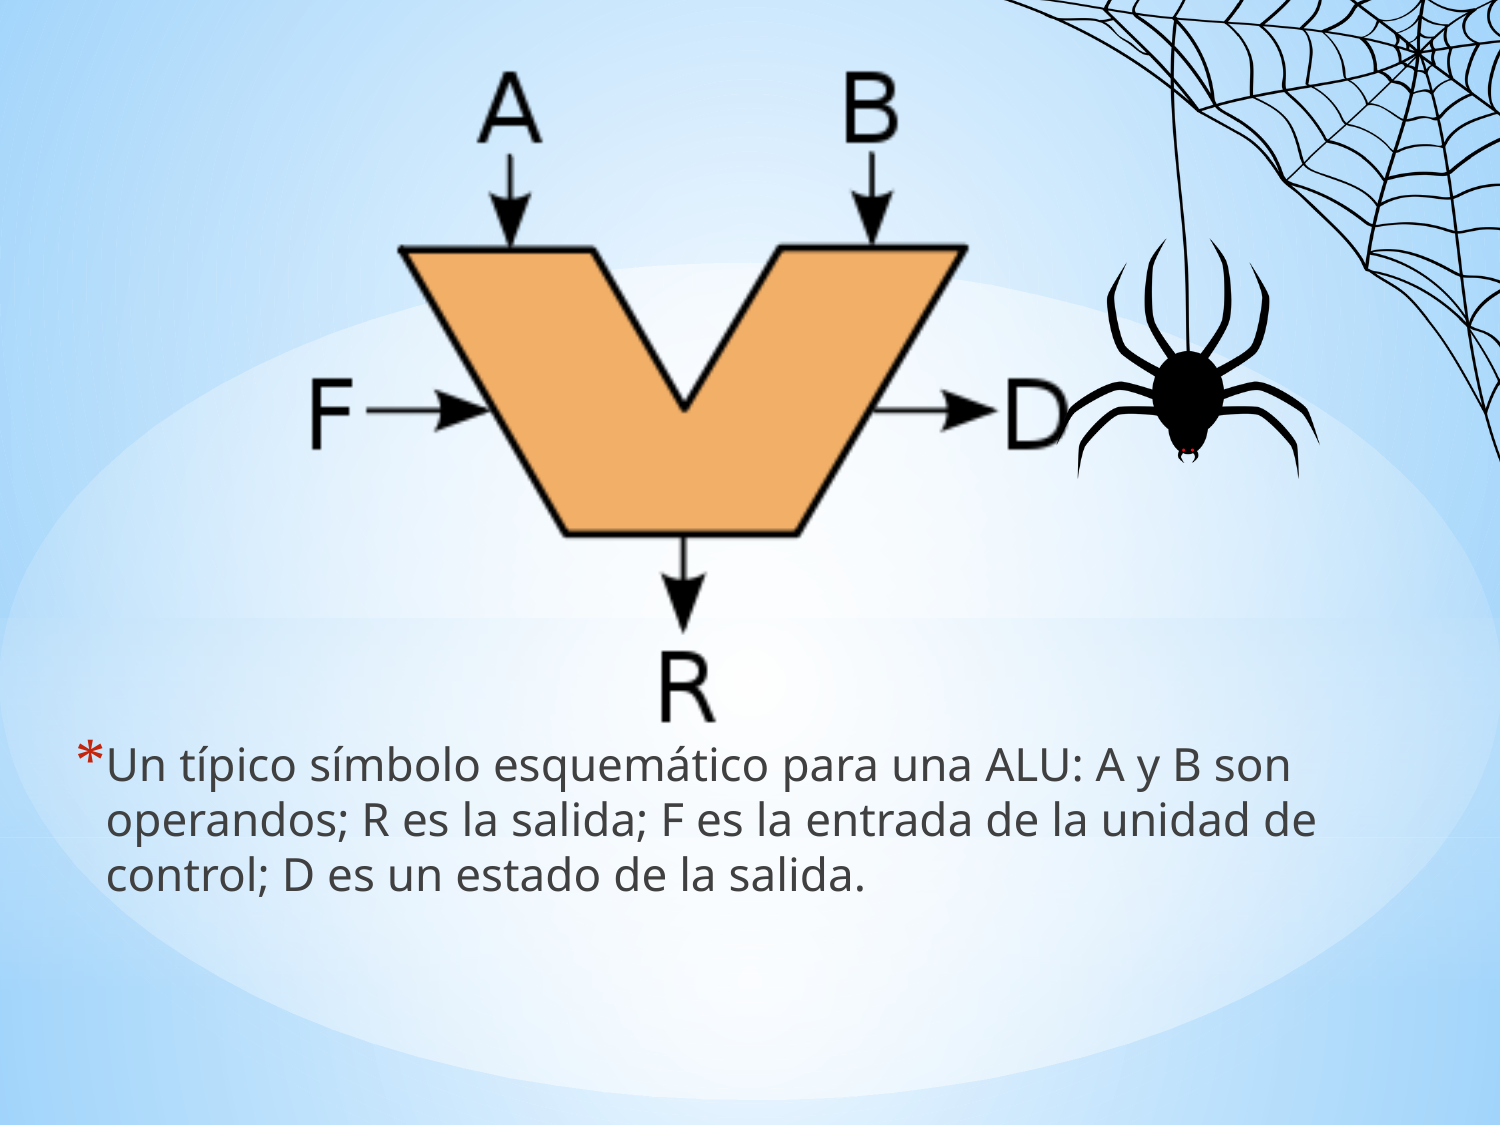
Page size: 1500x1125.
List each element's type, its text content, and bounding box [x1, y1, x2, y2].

picture [265, 0, 1500, 760]
list Un típico símbolo esquemático para una ALU: A y B son operandos; R es la salida; F es la entrada de la unidad de control; D es un estado de la salida. [53, 727, 1404, 1059]
